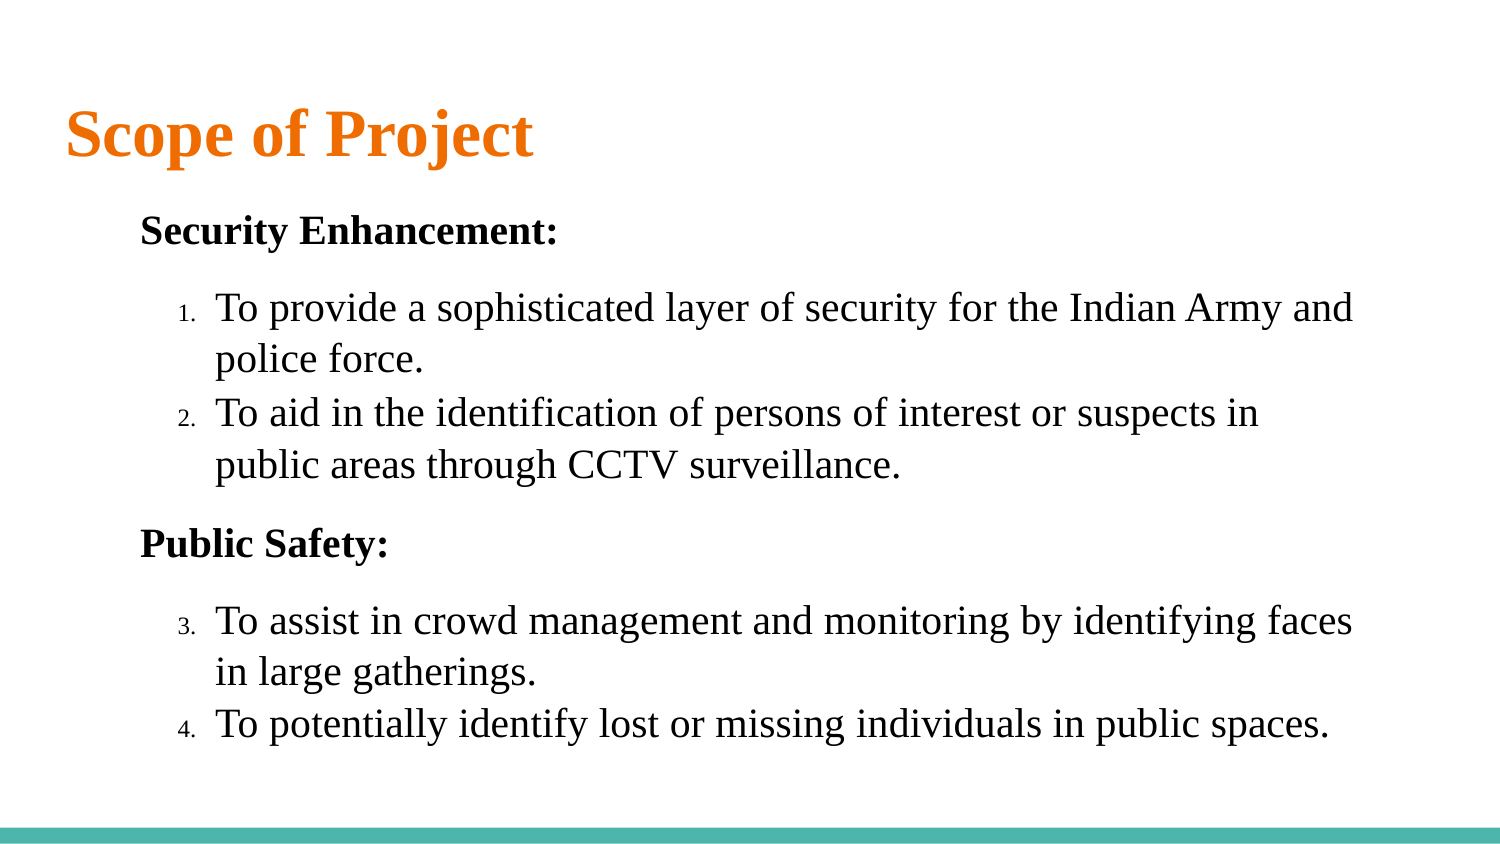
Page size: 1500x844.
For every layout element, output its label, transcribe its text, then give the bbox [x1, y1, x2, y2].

title Scope of Project [61, 88, 1439, 230]
text_box Security Enhancement: To provide a sophisticated layer of security for the Indian Army and police force. To aid in the identification of persons of interest or suspects in public areas through CCTV surveillance. Public Safety: To assist in crowd management and monitoring by identifying faces in large gatherings. To potentially identify lost or missing individuals in public spaces. [138, 202, 1395, 746]
